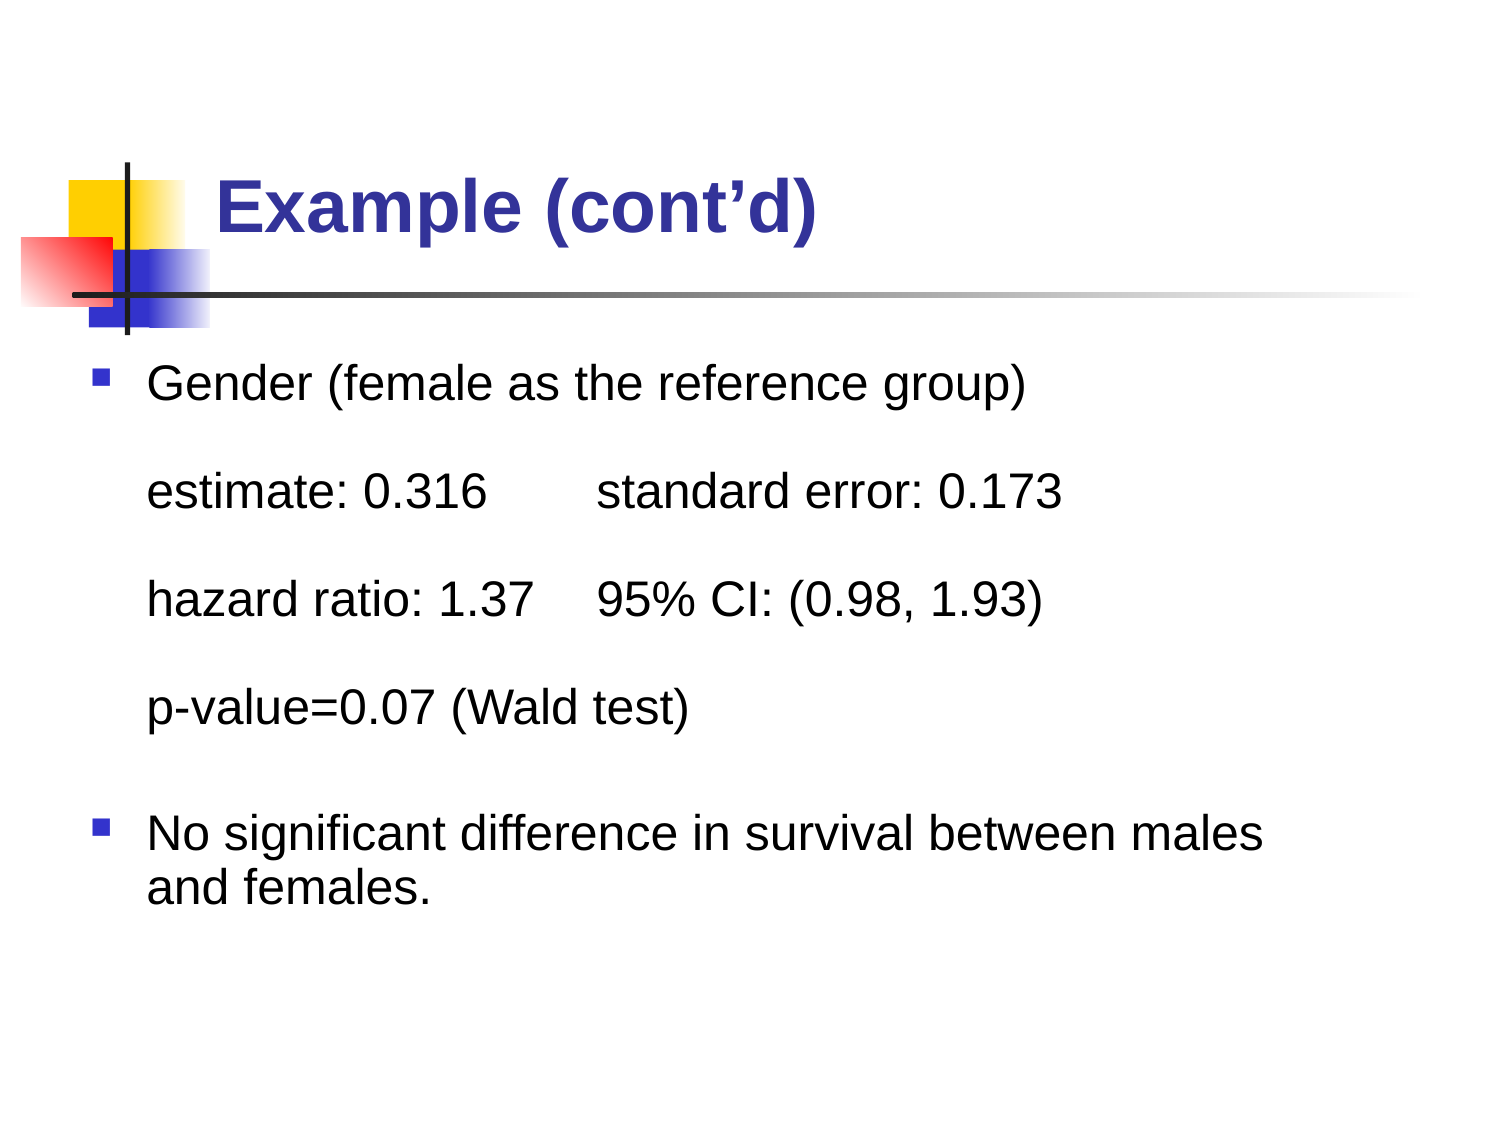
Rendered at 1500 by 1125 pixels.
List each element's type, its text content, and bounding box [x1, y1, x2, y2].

list Gender (female as the reference group) estimate: 0.316 standard error: 0.173 hazard ratio: 1.37 95% CI: (0.98, 1.93) p-value=0.07 (Wald test) No significant difference in survival between males and females. [74, 349, 1363, 1093]
title Example (cont’d) [199, 87, 1500, 256]
